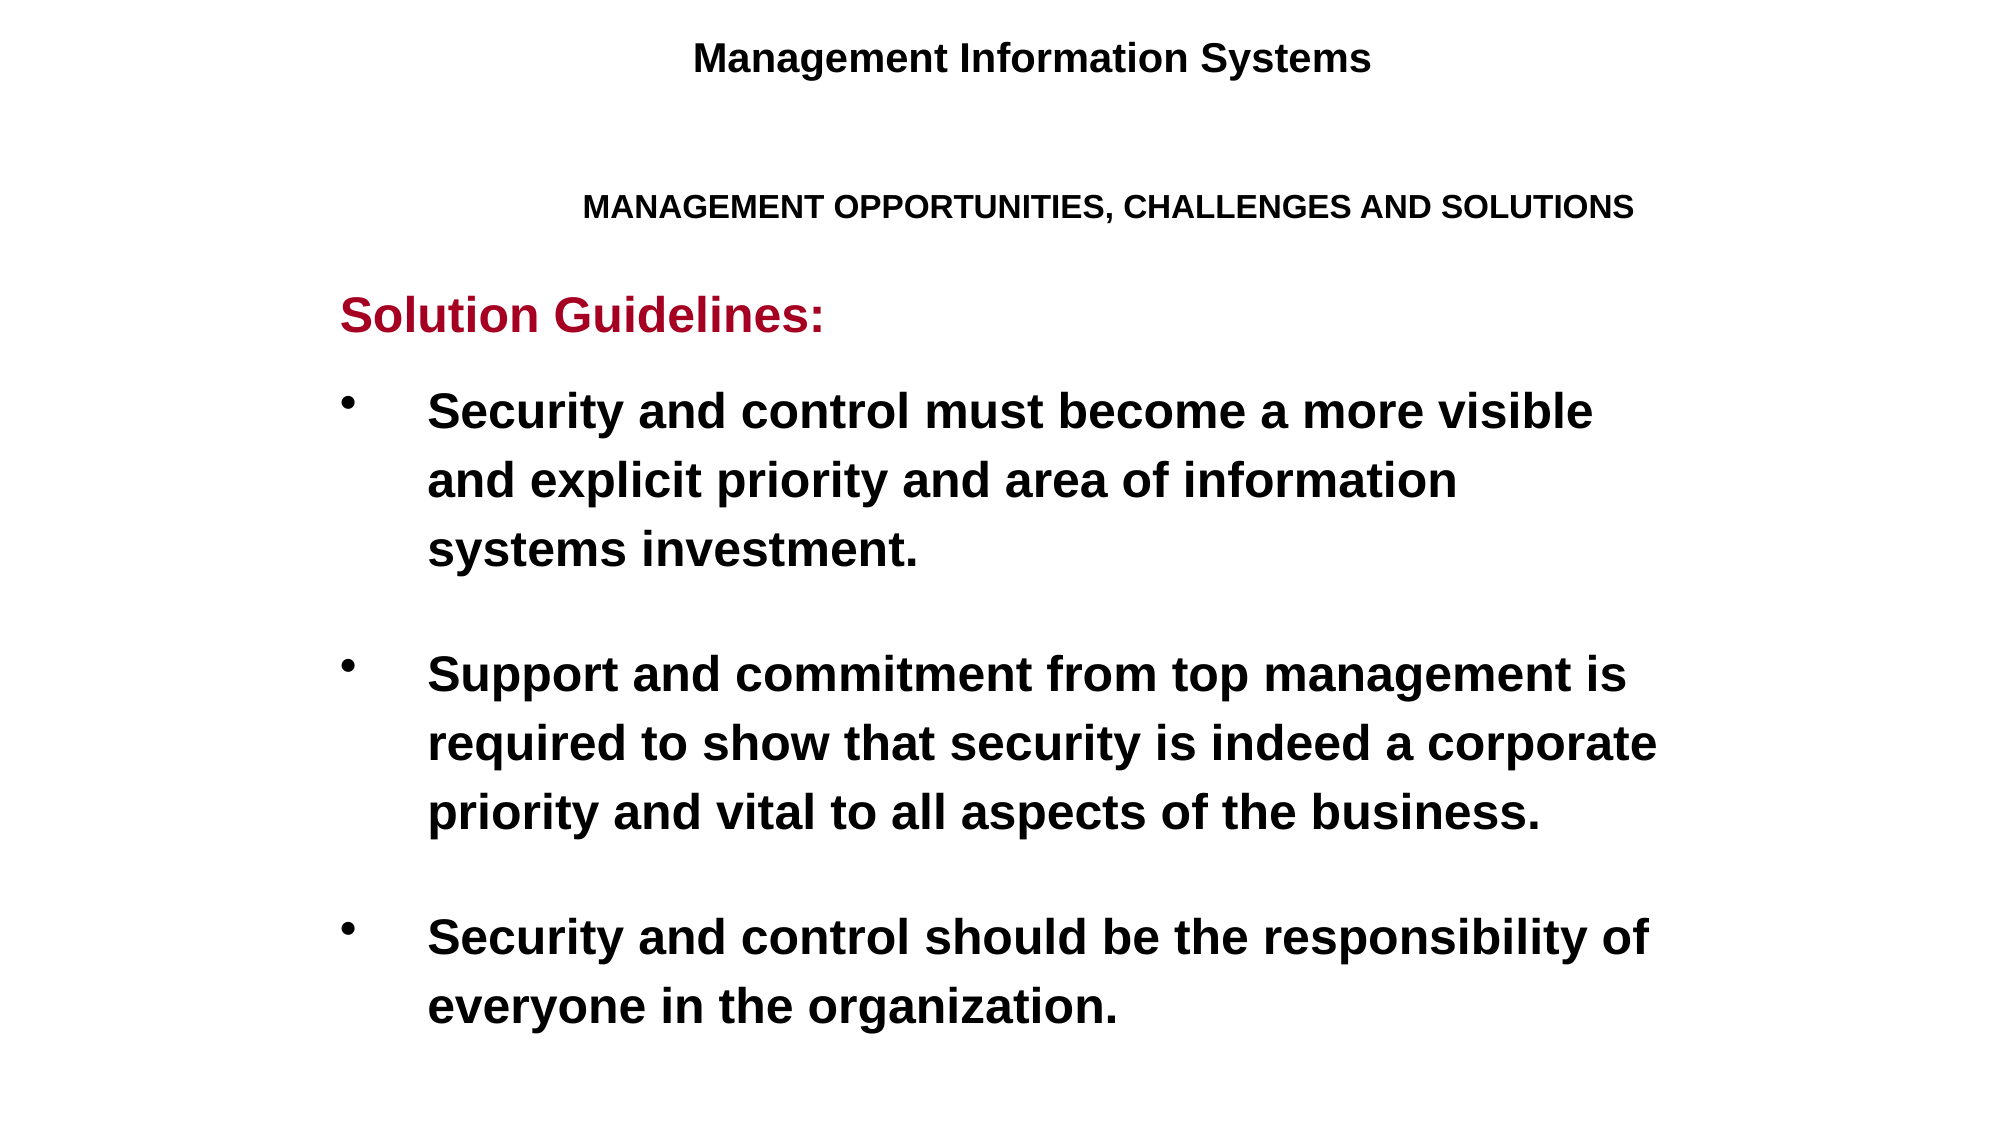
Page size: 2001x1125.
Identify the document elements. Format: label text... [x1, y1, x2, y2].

text_box Solution Guidelines: [324, 274, 1338, 363]
text_box Management Information Systems [395, 32, 1671, 119]
text_box MANAGEMENT OPPORTUNITIES, CHALLENGES AND SOLUTIONS [537, 178, 1691, 233]
text_box Security and control must become a more visible and explicit priority and area of information systems investment. Support and commitment from top management is required to show that security is indeed a corporate priority and vital to all aspects of the business. Security and control should be the responsibility of everyone in the organization. [324, 362, 1688, 1075]
